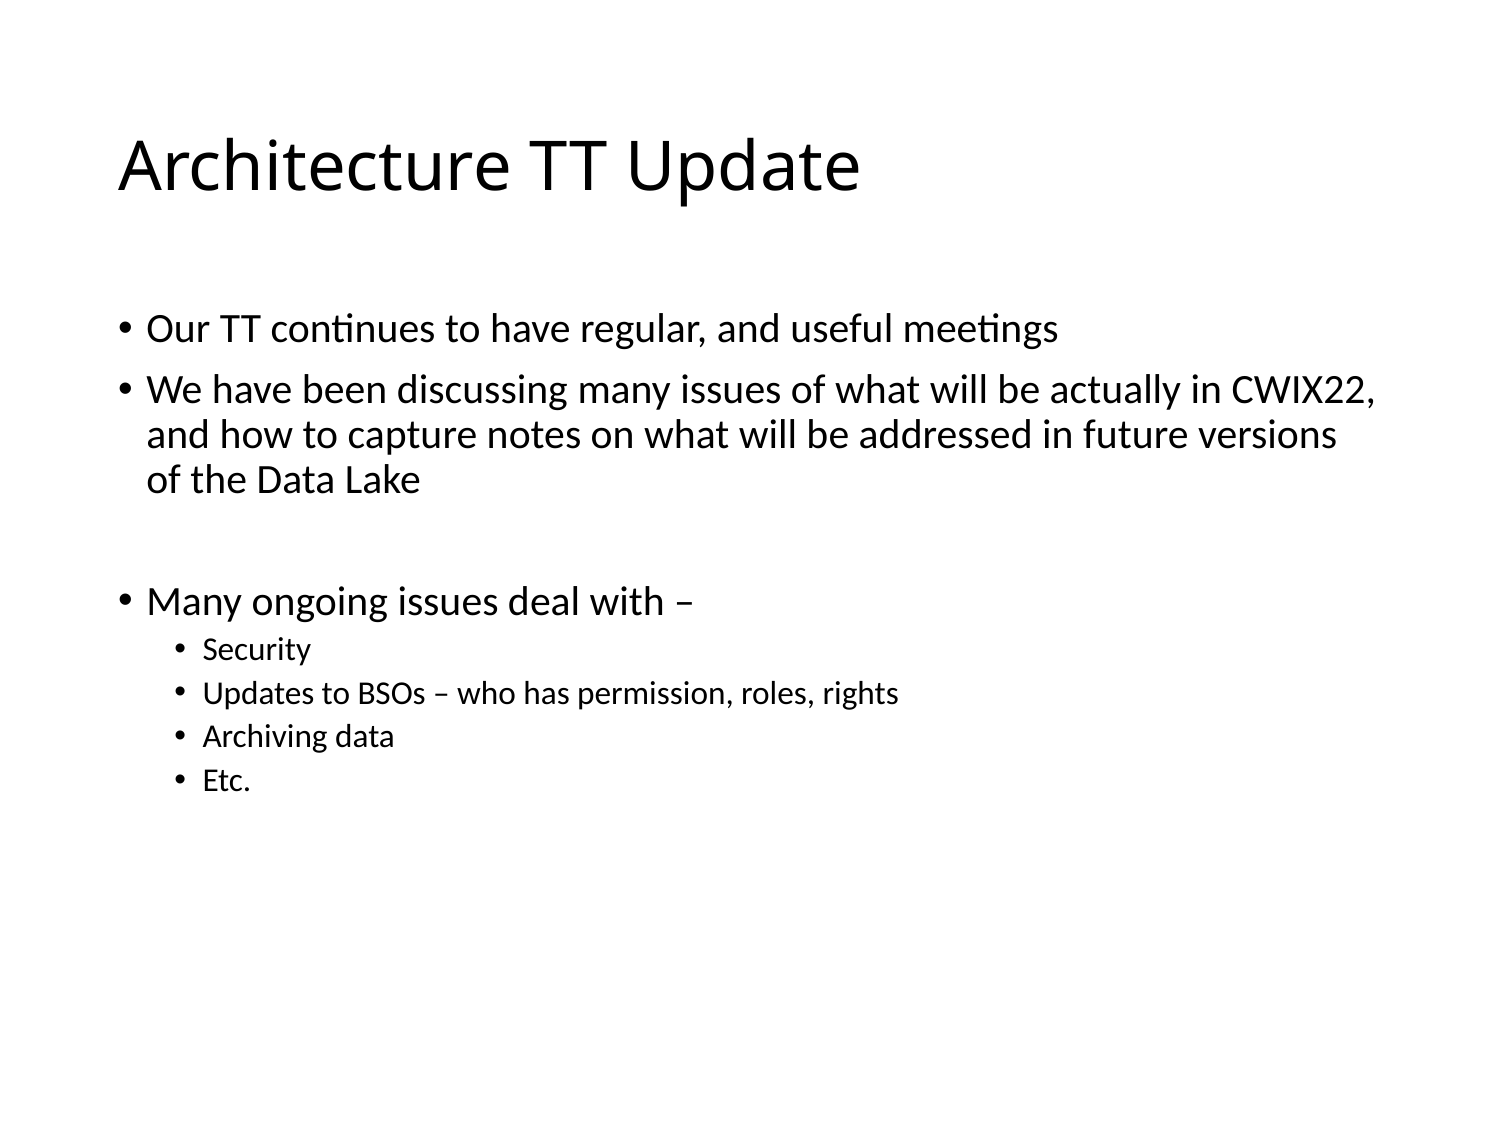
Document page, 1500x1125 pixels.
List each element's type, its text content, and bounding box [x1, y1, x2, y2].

title Architecture TT Update [103, 59, 1397, 278]
list Our TT continues to have regular, and useful meetings We have been discussing many issues of what will be actually in CWIX22, and how to capture notes on what will be addressed in future versions of the Data Lake Many ongoing issues deal with – Security Updates to BSOs – who has permission, roles, rights Archiving data Etc. [103, 299, 1397, 1014]
